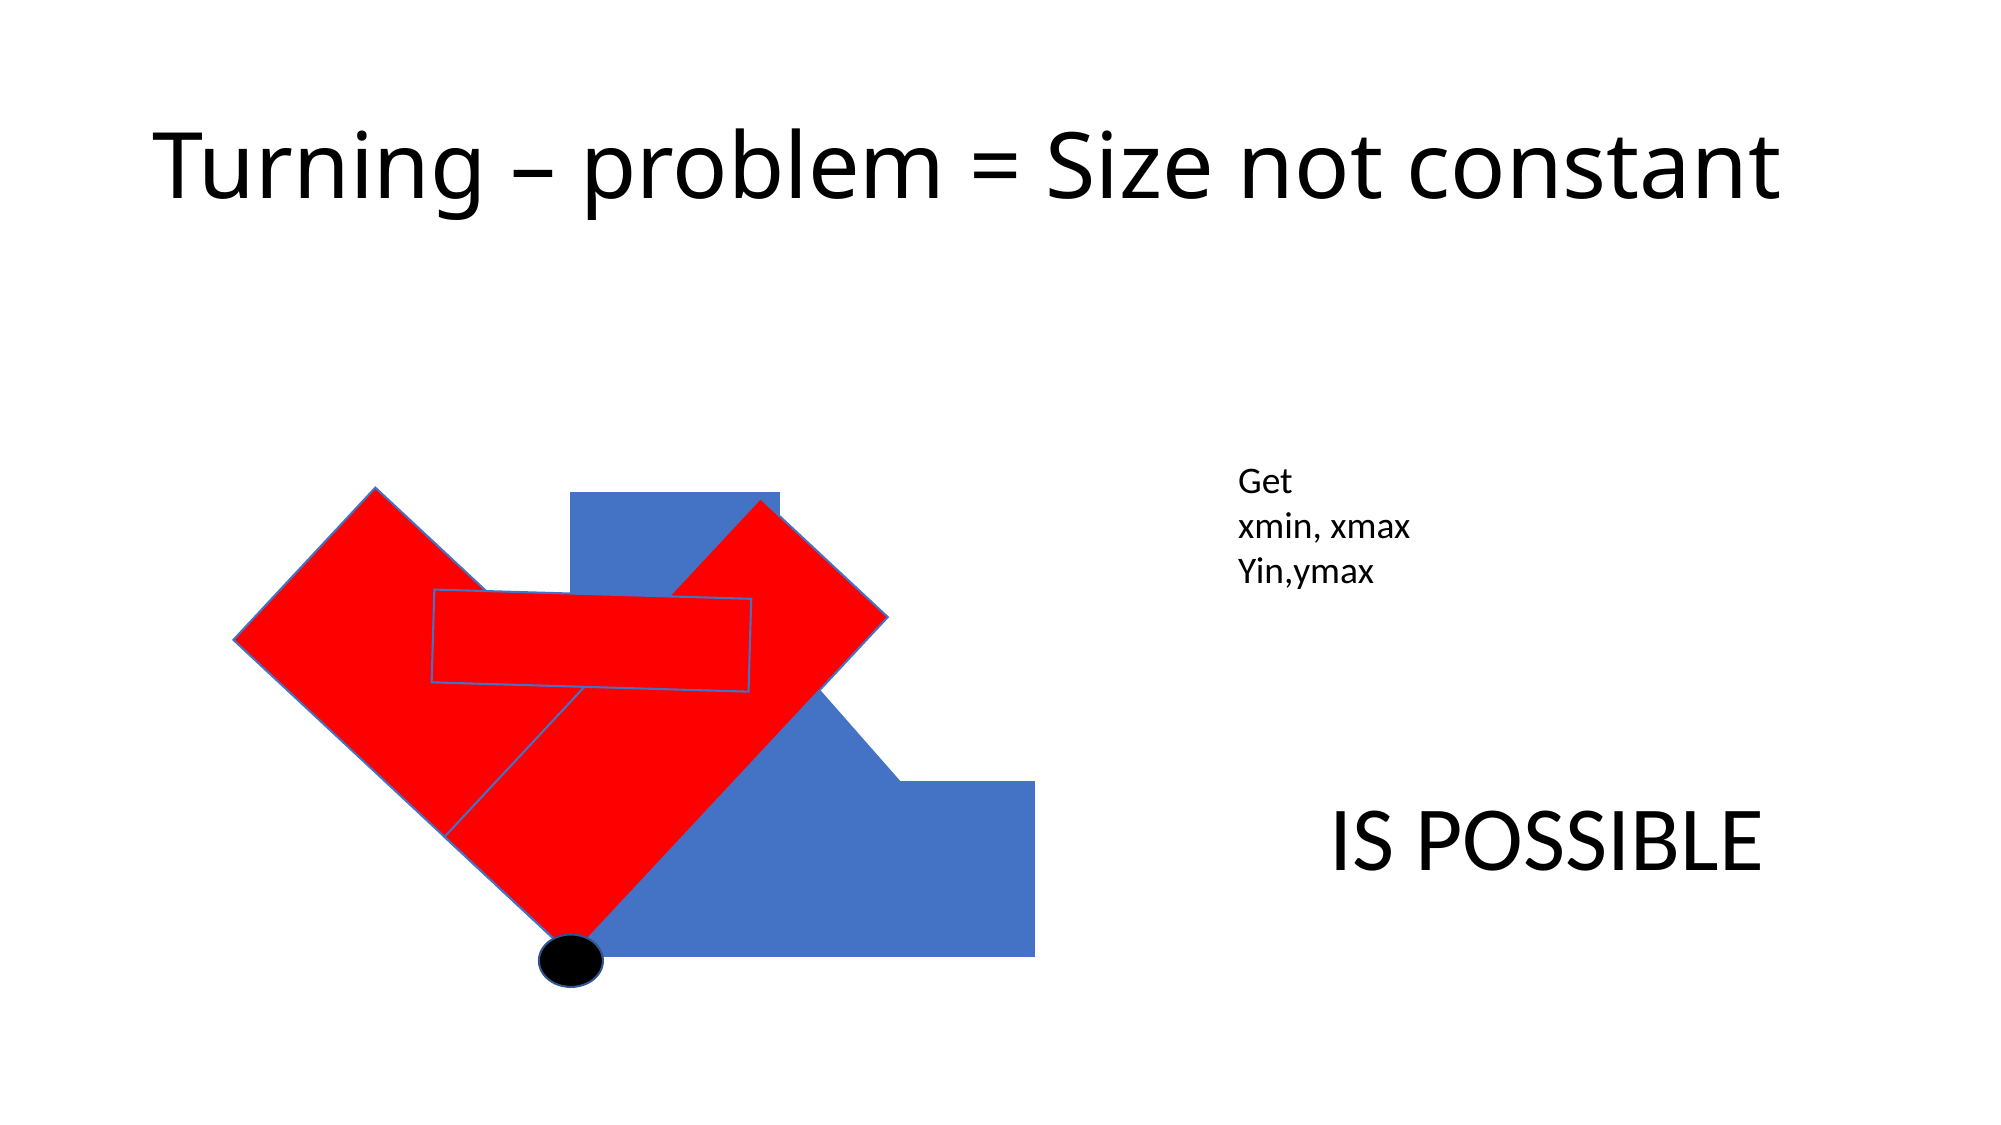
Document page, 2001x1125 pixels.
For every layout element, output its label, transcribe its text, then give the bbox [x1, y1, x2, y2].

text_box Get xmin, xmax Yin,ymax [1223, 448, 1815, 599]
title Turning – problem = Size not constant [137, 59, 1863, 278]
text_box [329, 396, 793, 860]
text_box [570, 493, 1034, 957]
text_box [537, 933, 604, 988]
text_box IS POSSIBLE [1315, 771, 1793, 897]
